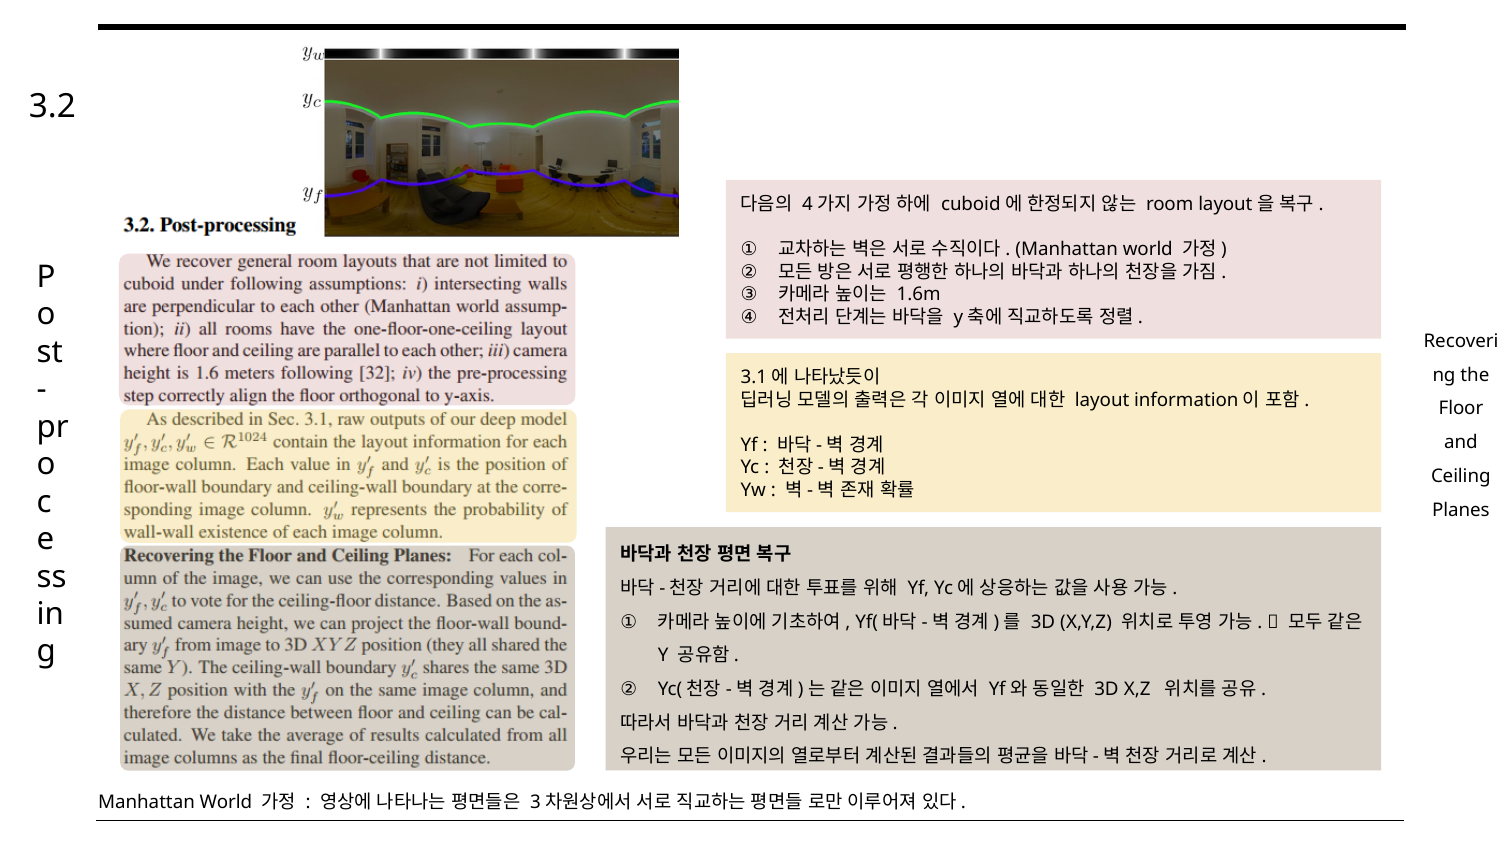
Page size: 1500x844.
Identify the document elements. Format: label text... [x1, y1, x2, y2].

text_box 3.2 [12, 76, 93, 131]
text_box Recovering the Floor and Ceiling Planes [1421, 310, 1500, 528]
text_box 다음의 4가지 가정 하에 cuboid에 한정되지 않는 room layout을 복구. 교차하는 벽은 서로 수직이다. (Manhattan world 가정) 모든 방은 서로 평행한 하나의 바닥과 하나의 천장을 가짐. 카메라 높이는 1.6m 전처리 단계는 바닥을 y축에 직교하도록 정렬. [724, 178, 1383, 341]
text_box 바닥과 천장 평면 복구 바닥-천장 거리에 대한 투표를 위해 Yf, Yc에 상응하는 값을 사용 가능. 카메라 높이에 기초하여, Yf(바닥-벽 경계)를 3D (X,Y,Z) 위치로 투영 가능.  모두 같은 Y 공유함. Yc(천장-벽 경계)는 같은 이미지 열에서 Yf와 동일한 3D X,Z 위치를 공유. 따라서 바닥과 천장 거리 계산 가능. 우리는 모든 이미지의 열로부터 계산된 결과들의 평균을 바닥-벽 천장 거리로 계산. [604, 525, 1383, 772]
picture [118, 39, 686, 772]
text_box 3.1에 나타났듯이 딥러닝 모델의 출력은 각 이미지 열에 대한 layout information이 포함. Yf : 바닥-벽 경계 Yc : 천장-벽 경계 Yw : 벽-벽 존재 확률 [724, 351, 1383, 514]
text_box Manhattan World 가정 : 영상에 나타나는 평면들은 3차원상에서 서로 직교하는 평면들 로만 이루어져 있다. [83, 782, 1373, 821]
text_box Post-processing [21, 131, 84, 821]
